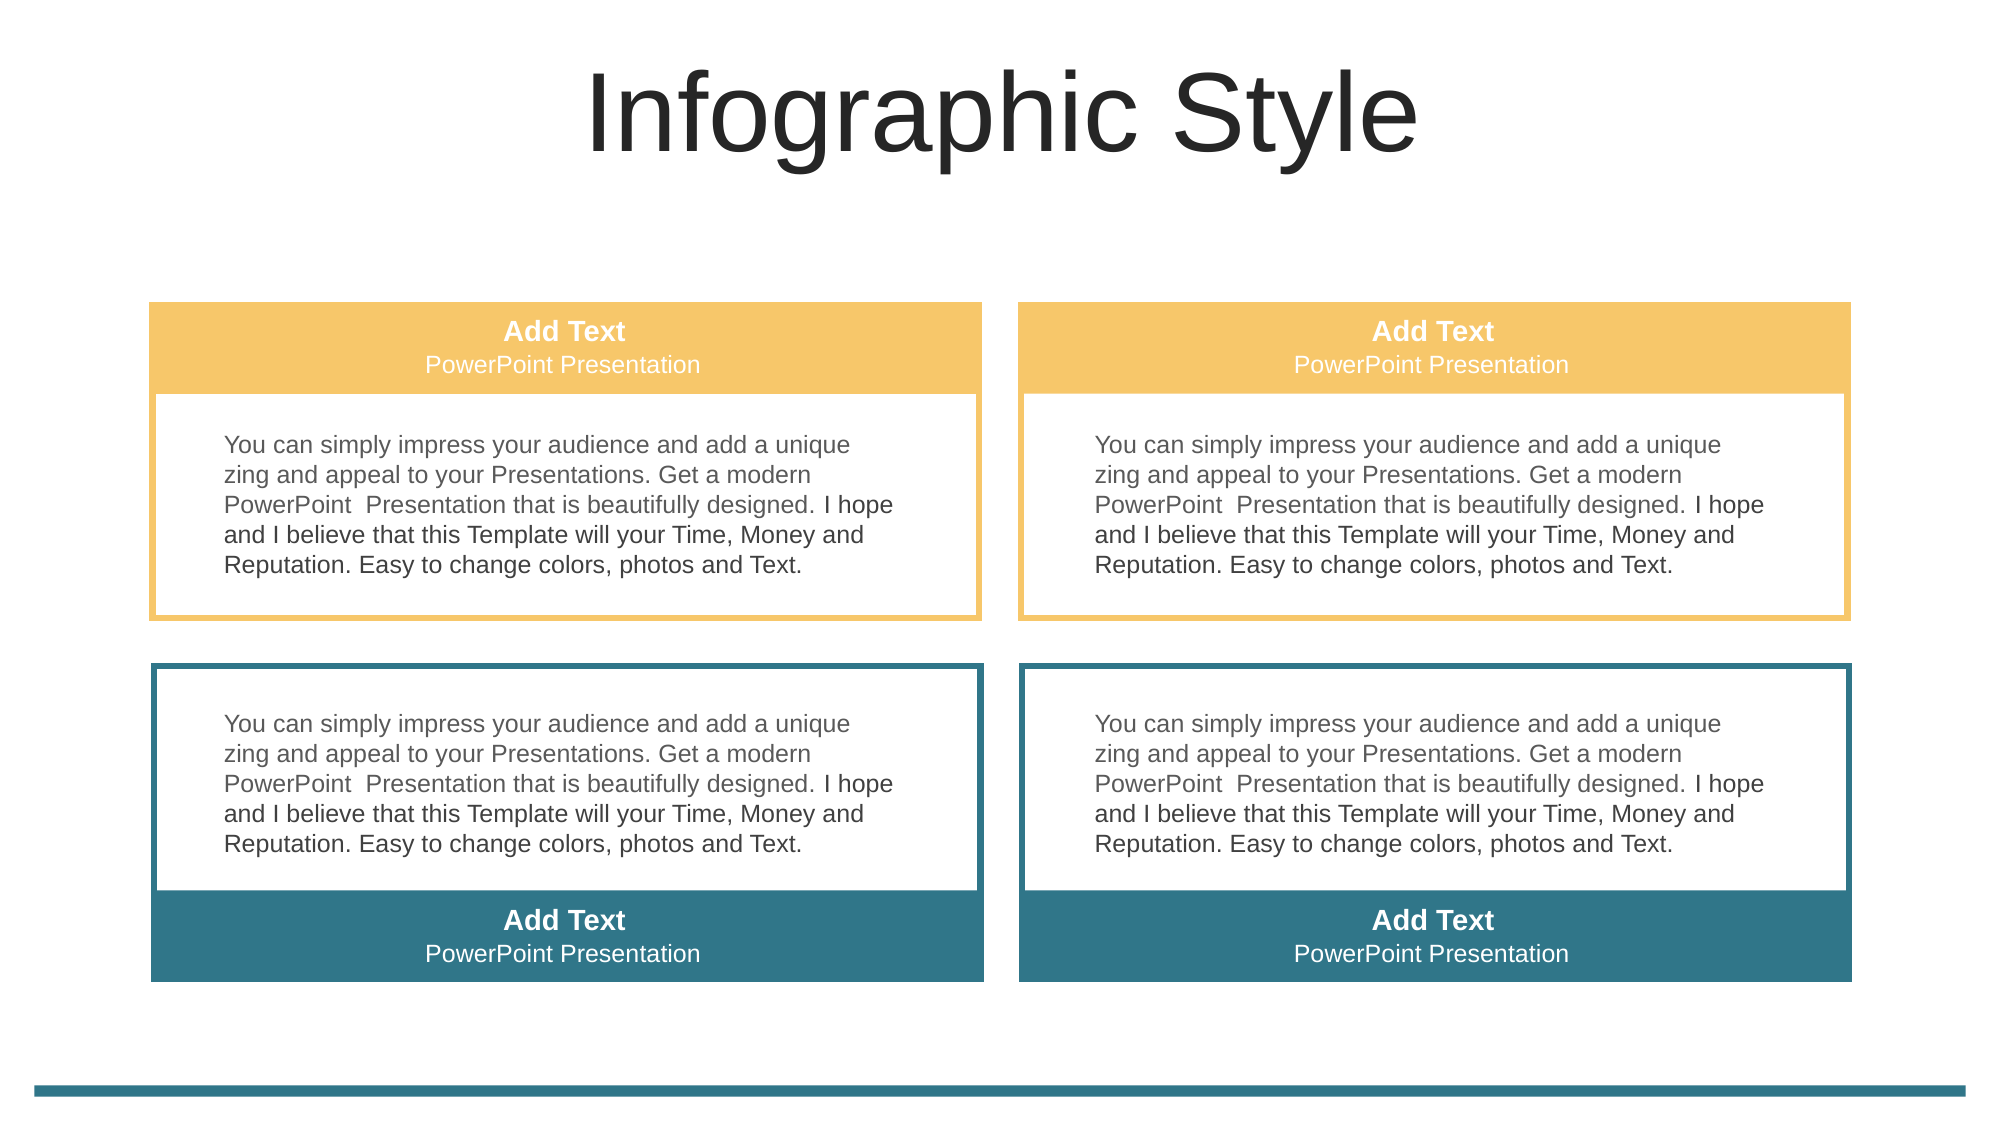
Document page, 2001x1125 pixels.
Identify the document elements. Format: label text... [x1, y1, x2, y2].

text_box [151, 395, 980, 619]
text_box [1021, 889, 1850, 980]
list Infographic Style [53, 55, 1952, 175]
text_box [1020, 304, 1849, 395]
text_box You can simply impress your audience and add a unique zing and appeal to your Presentations. Get a modern PowerPoint Presentation that is beautifully designed. I hope and I believe that this Template will your Time, Money and Reputation. Easy to change colors, photos and Text. [1079, 421, 1789, 586]
text_box You can simply impress your audience and add a unique zing and appeal to your Presentations. Get a modern PowerPoint Presentation that is beautifully designed. I hope and I believe that this Template will your Time, Money and Reputation. Easy to change colors, photos and Text. [1079, 700, 1789, 865]
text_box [209, 305, 923, 387]
text_box You can simply impress your audience and add a unique zing and appeal to your Presentations. Get a modern PowerPoint Presentation that is beautifully designed. I hope and I believe that this Template will your Time, Money and Reputation. Easy to change colors, photos and Text. [209, 421, 918, 586]
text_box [1079, 894, 1789, 976]
text_box [1021, 665, 1850, 889]
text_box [1079, 305, 1789, 387]
text_box You can simply impress your audience and add a unique zing and appeal to your Presentations. Get a modern PowerPoint Presentation that is beautifully designed. I hope and I believe that this Template will your Time, Money and Reputation. Easy to change colors, photos and Text. [209, 700, 918, 865]
text_box [1020, 395, 1849, 619]
text_box [153, 889, 981, 980]
text_box [153, 665, 981, 889]
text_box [209, 894, 923, 976]
text_box [151, 304, 980, 395]
